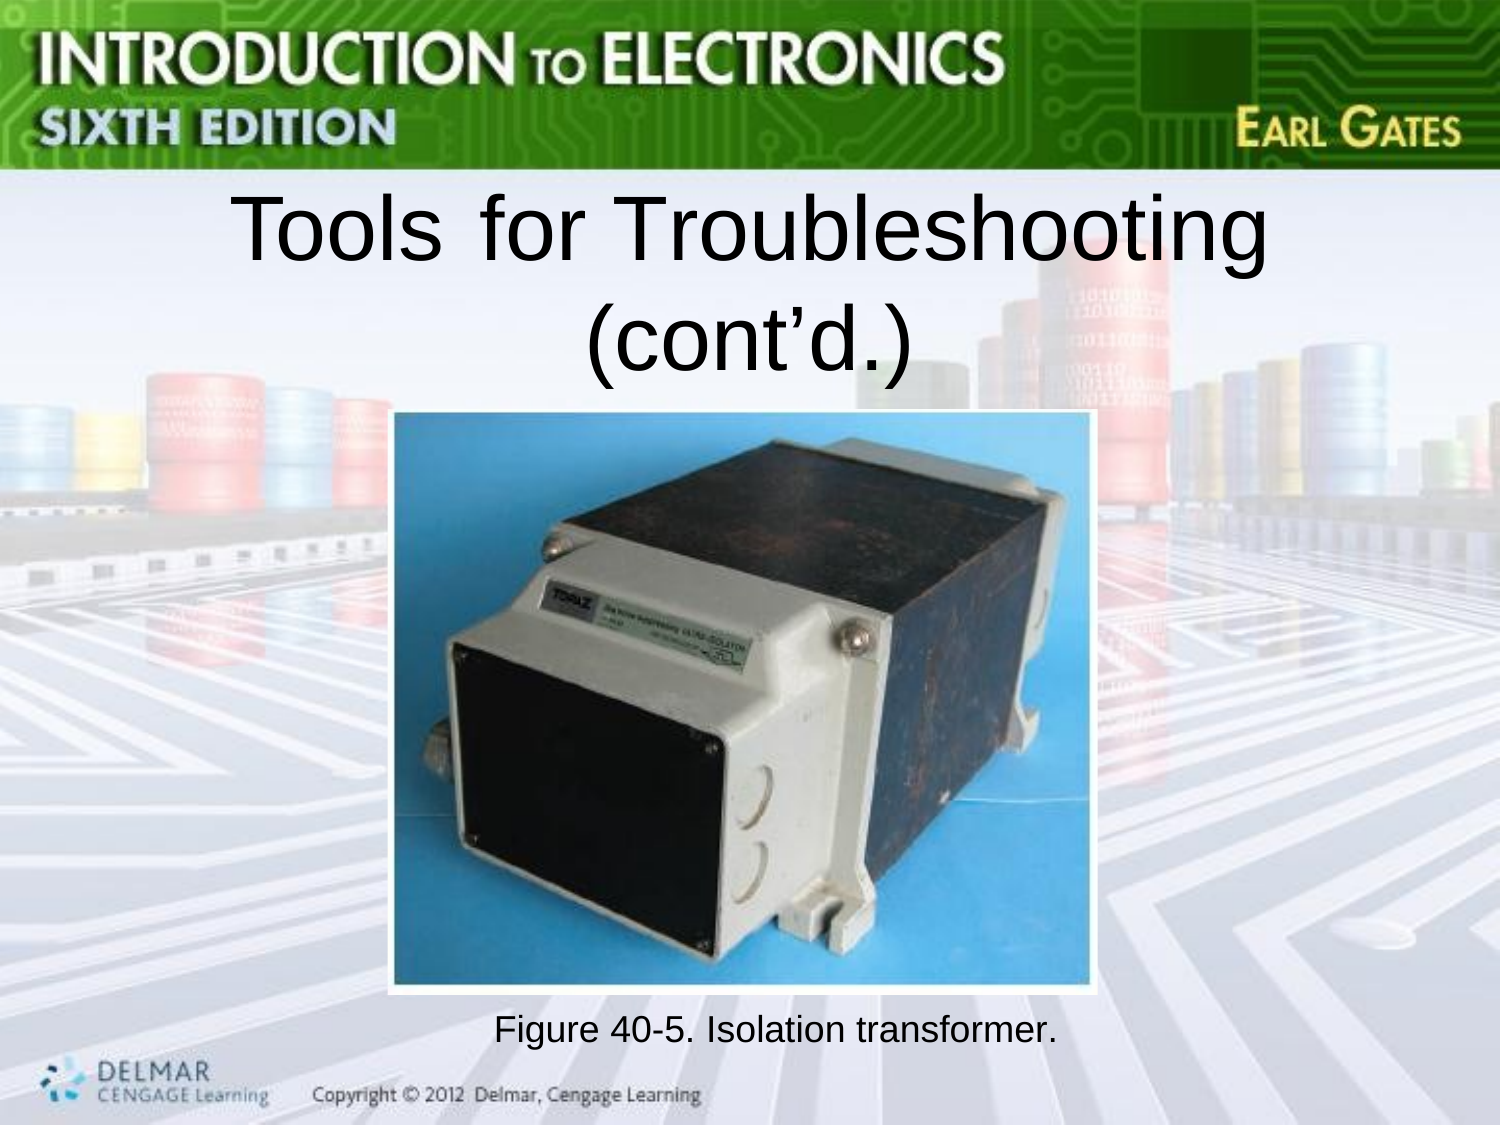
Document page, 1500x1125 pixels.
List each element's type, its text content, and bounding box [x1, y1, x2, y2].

text_box [0, 0, 1500, 1125]
text_box [387, 409, 1098, 995]
text_box Troubleshooting [610, 182, 1286, 279]
text_box (cont’d.) [582, 292, 932, 389]
text_box Figure 40-5. Isolation transformer. [491, 1009, 1064, 1052]
text_box for [477, 182, 603, 279]
text_box Tools [227, 182, 470, 279]
